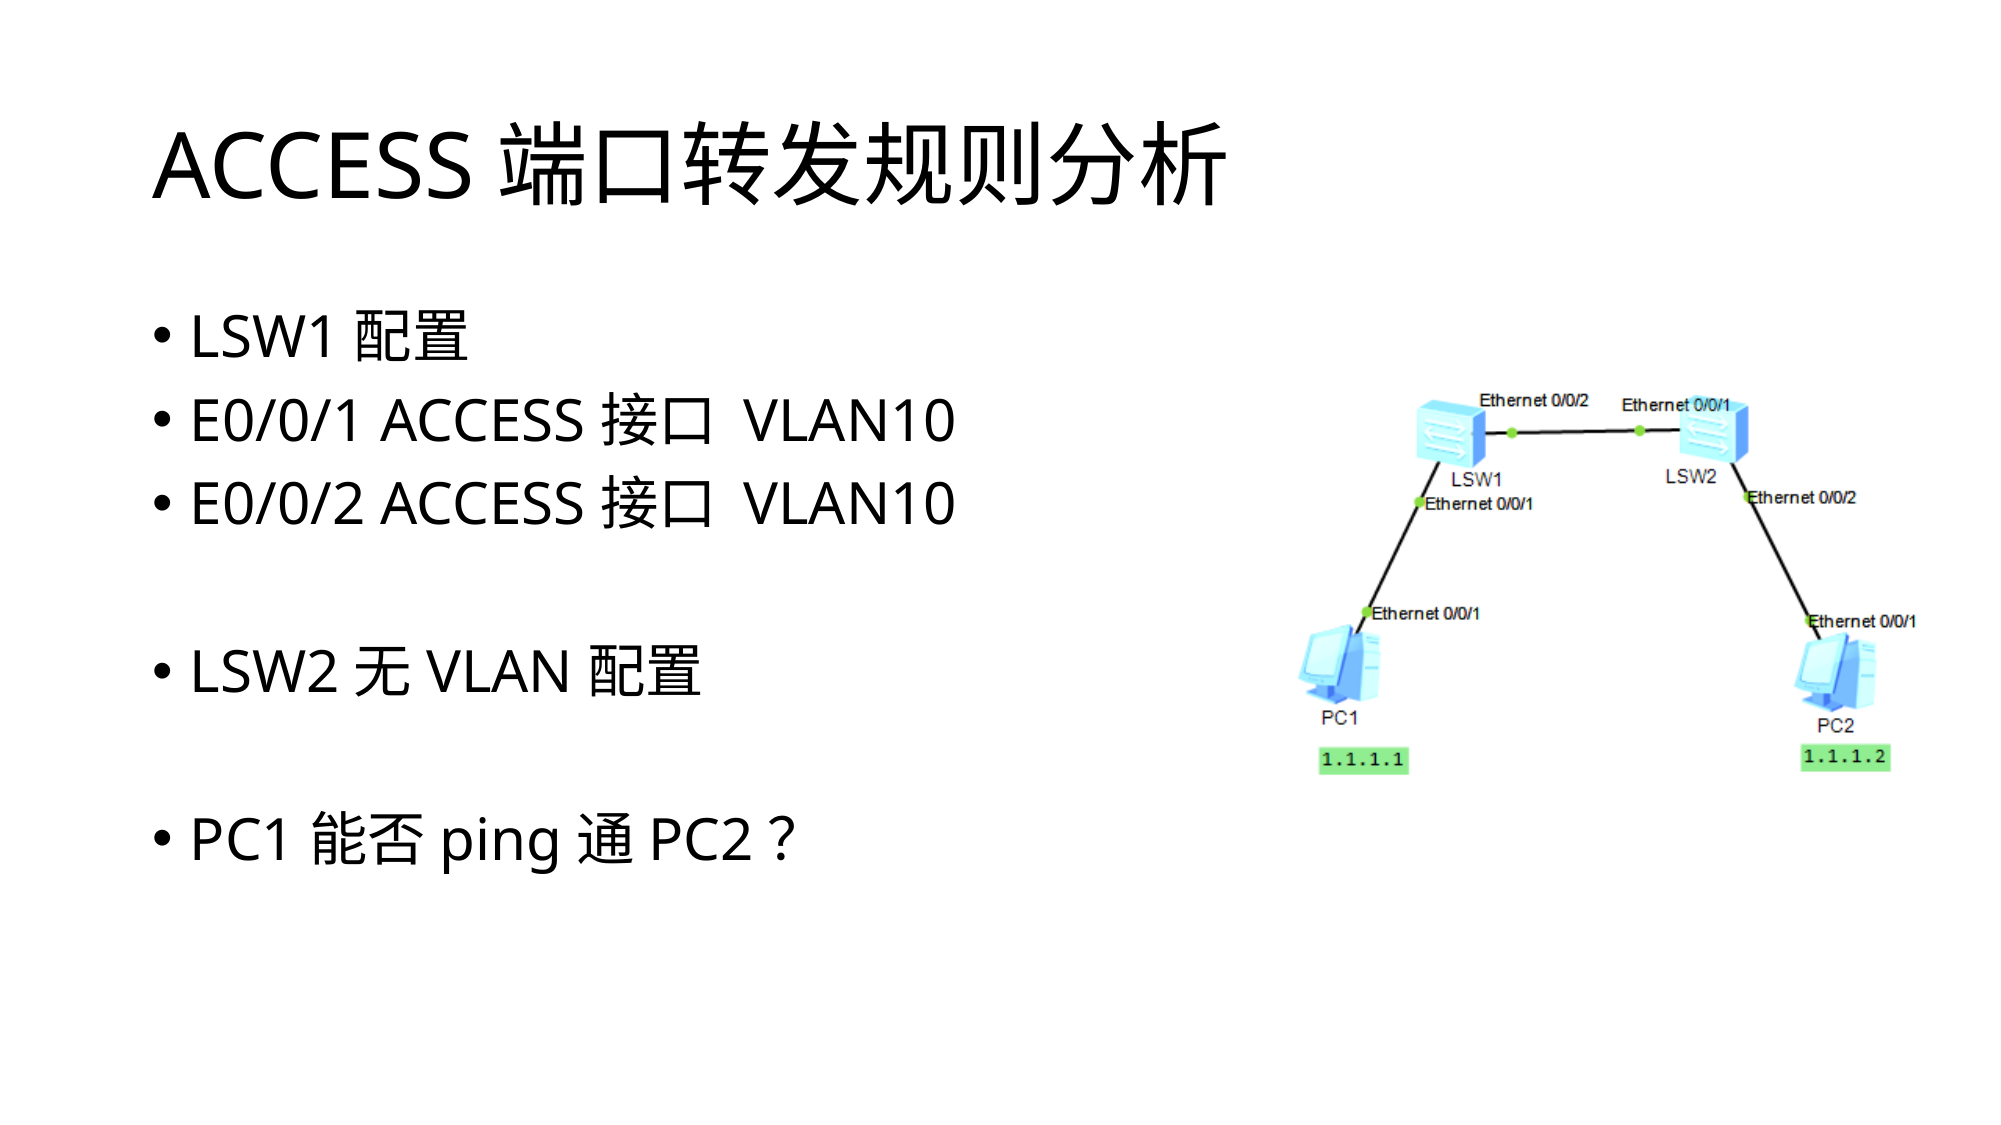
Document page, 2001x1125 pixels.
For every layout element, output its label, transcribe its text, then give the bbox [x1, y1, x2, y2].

title ACCESS端口转发规则分析 [137, 59, 1863, 278]
picture [1231, 358, 1960, 808]
list LSW1配置 E0/0/1 ACCESS接口 VLAN10 E0/0/2 ACCESS接口 VLAN10 LSW2无VLAN配置 PC1能否ping通PC2？ [137, 299, 1863, 1014]
